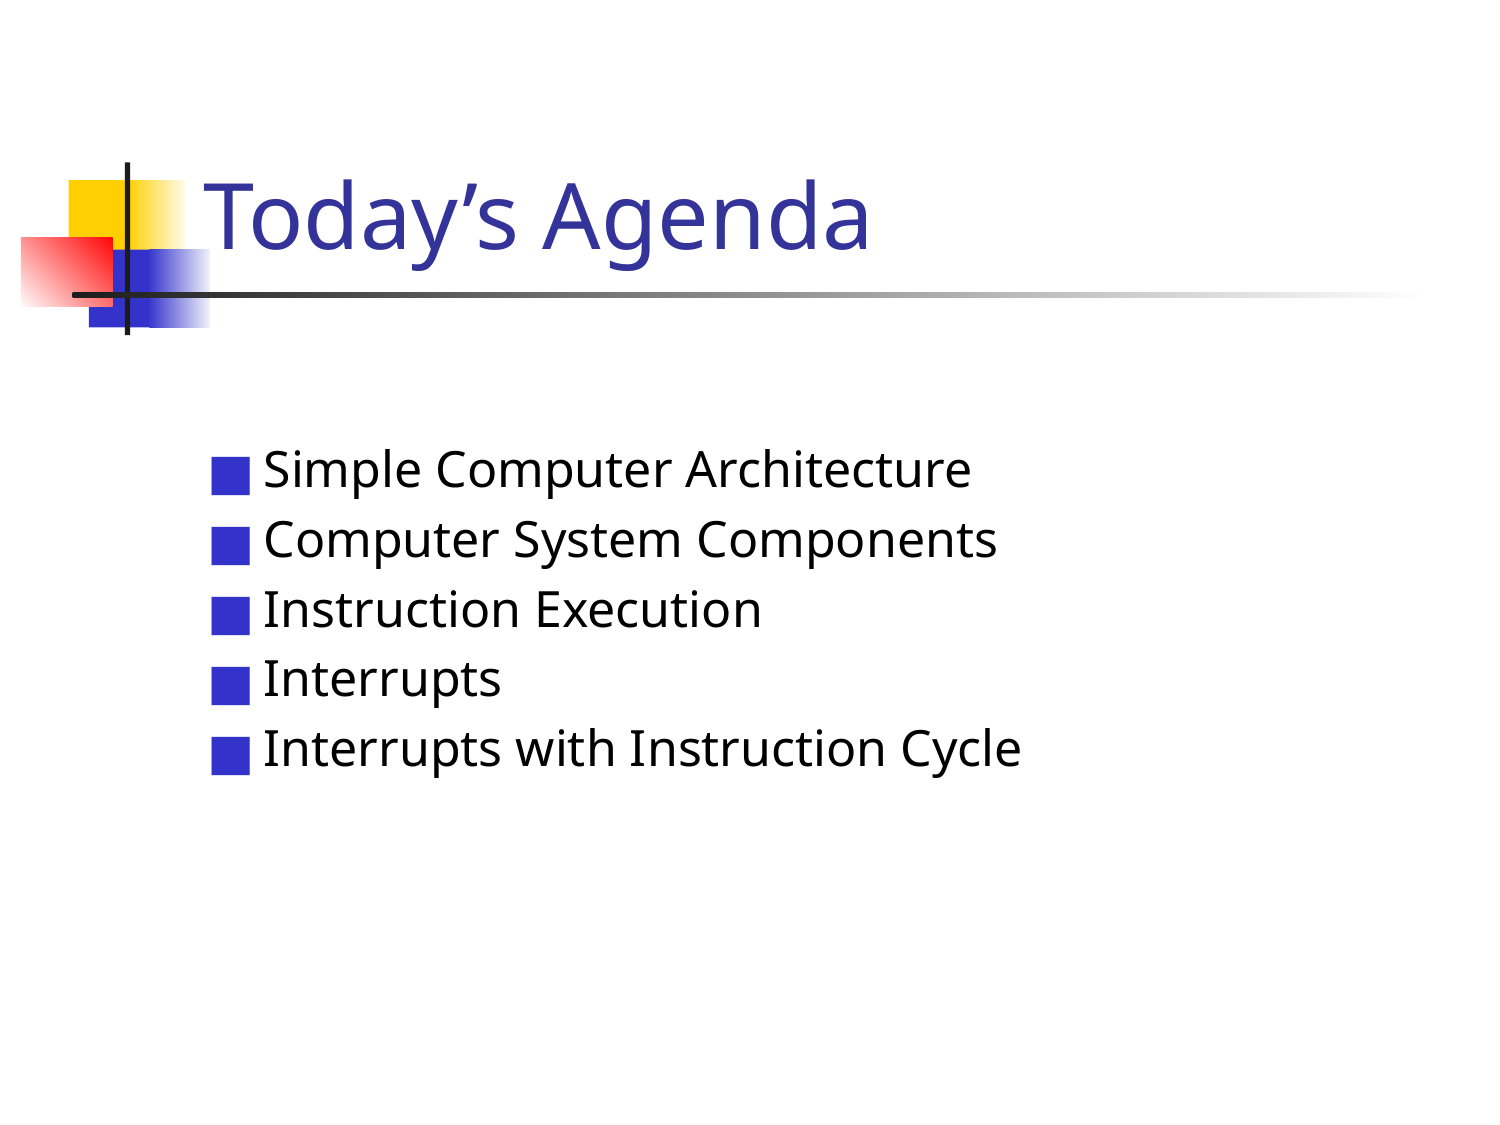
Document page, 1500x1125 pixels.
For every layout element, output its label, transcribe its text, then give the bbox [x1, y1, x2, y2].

title Today’s Agenda [188, 35, 1468, 275]
list Simple Computer Architecture Computer System Components Instruction Execution Interrupts Interrupts with Instruction Cycle [192, 429, 1468, 876]
